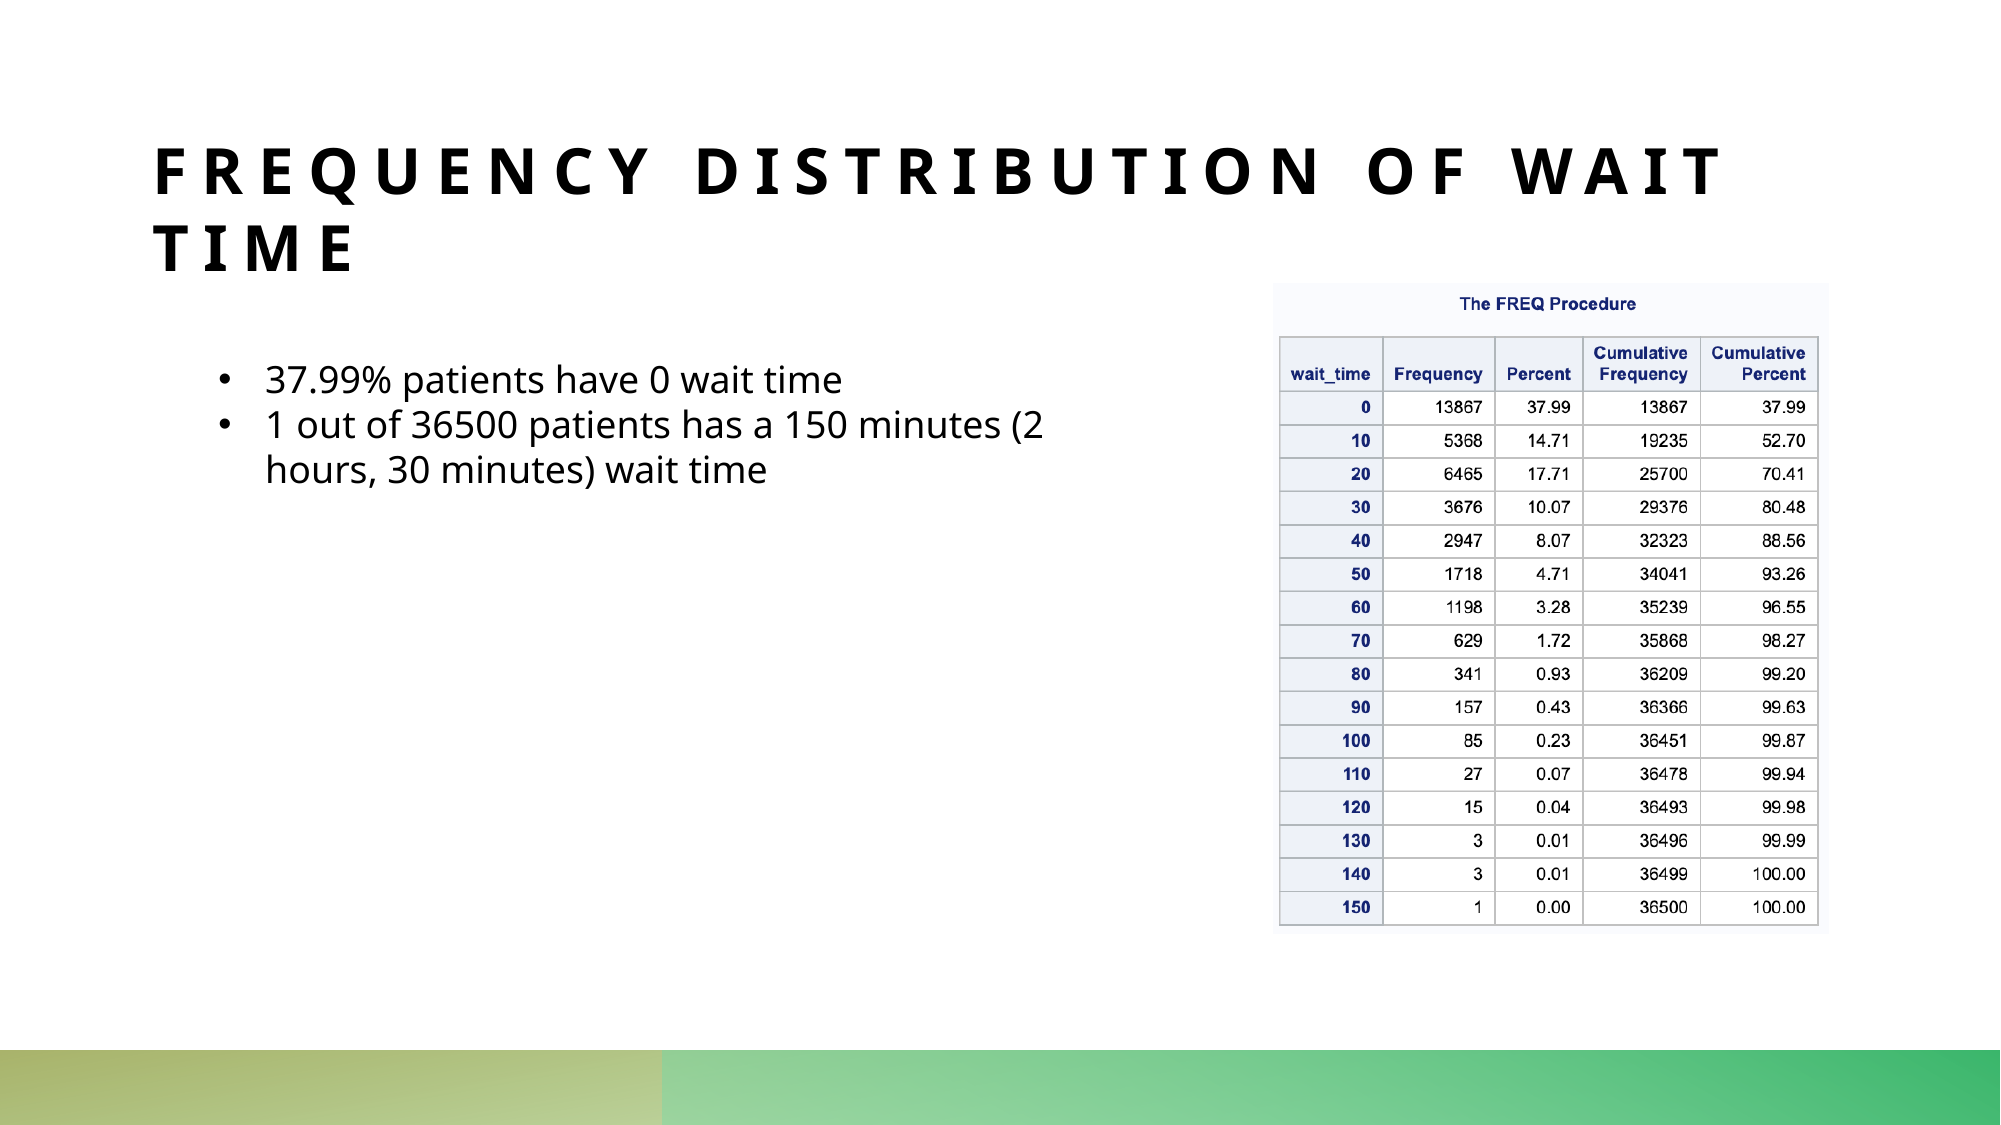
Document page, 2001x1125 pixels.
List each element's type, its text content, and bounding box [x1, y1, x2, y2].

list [1273, 283, 1829, 934]
title frequency distribution of wait time [152, 130, 1905, 284]
text_box 37.99% patients have 0 wait time 1 out of 36500 patients has a 150 minutes (2 hours, 30 minutes) wait time [203, 348, 1083, 499]
